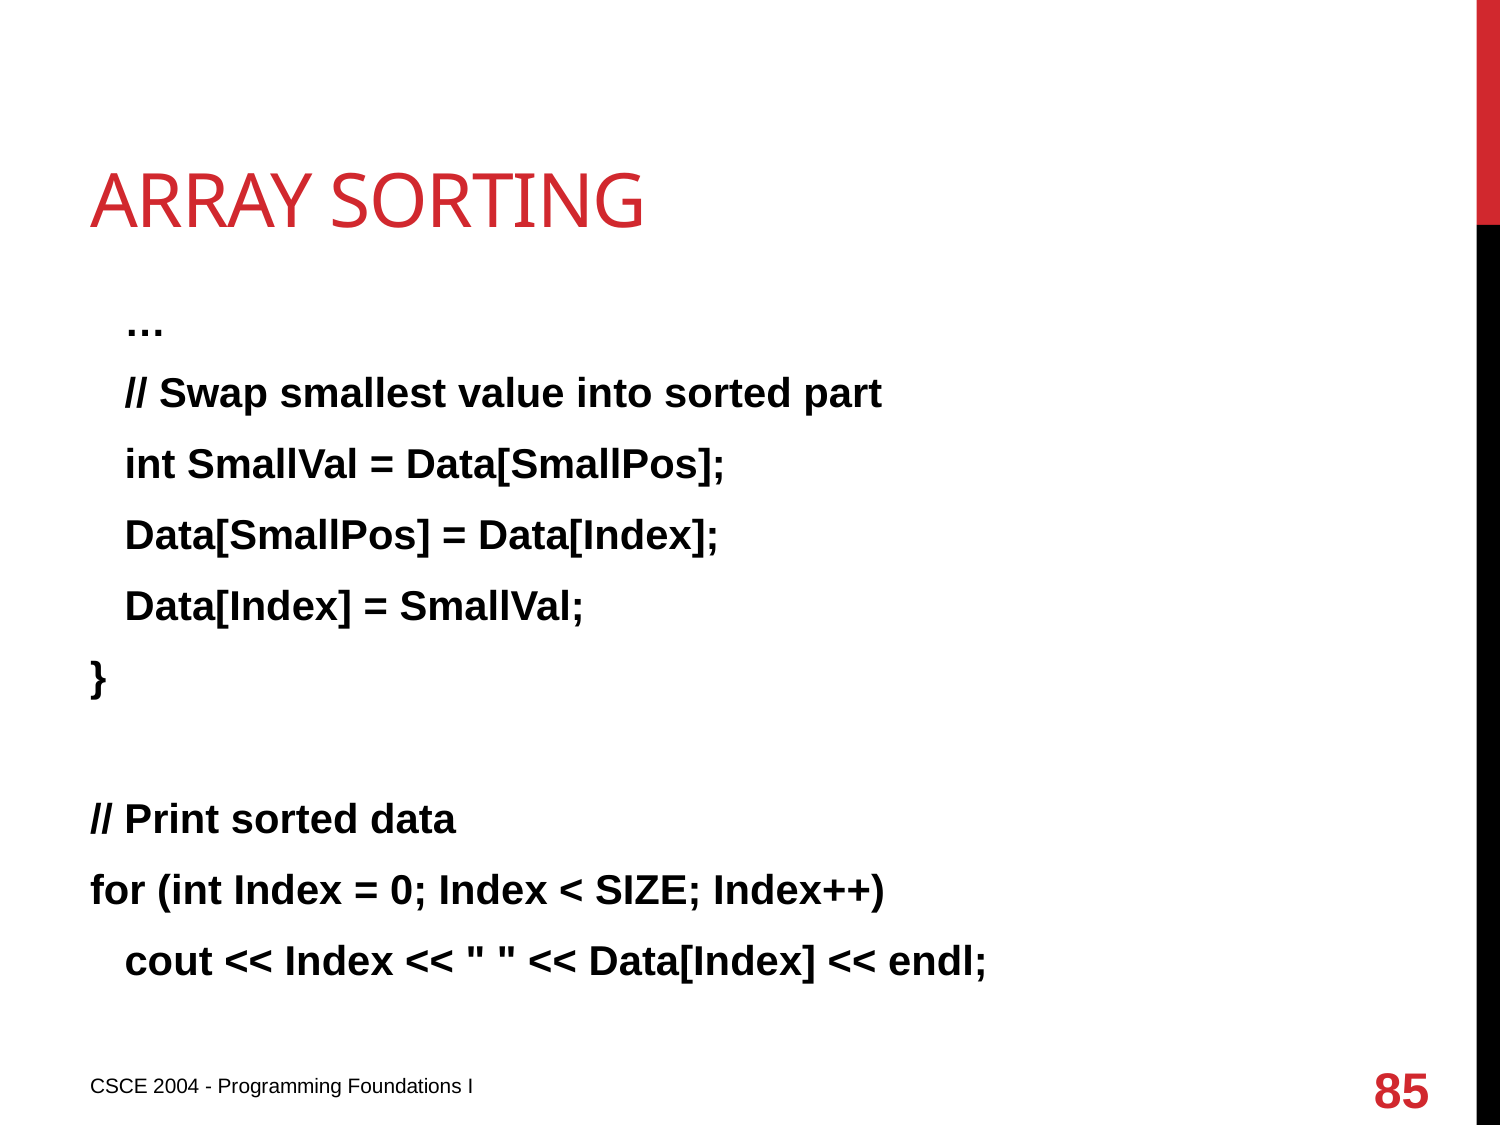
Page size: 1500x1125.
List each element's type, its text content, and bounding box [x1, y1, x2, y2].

list … // Swap smallest value into sorted part int SmallVal = Data[SmallPos]; Data[SmallPos] = Data[Index]; Data[Index] = SmallVal; } // Print sorted data for (int Index = 0; Index < SIZE; Index++) cout << Index << " " << Data[Index] << endl; [75, 287, 1325, 1005]
footer CSCE 2004 - Programming Foundations I [75, 1065, 638, 1112]
slide_number 85 [1358, 1058, 1471, 1119]
title Array sorting [75, 25, 1025, 250]
